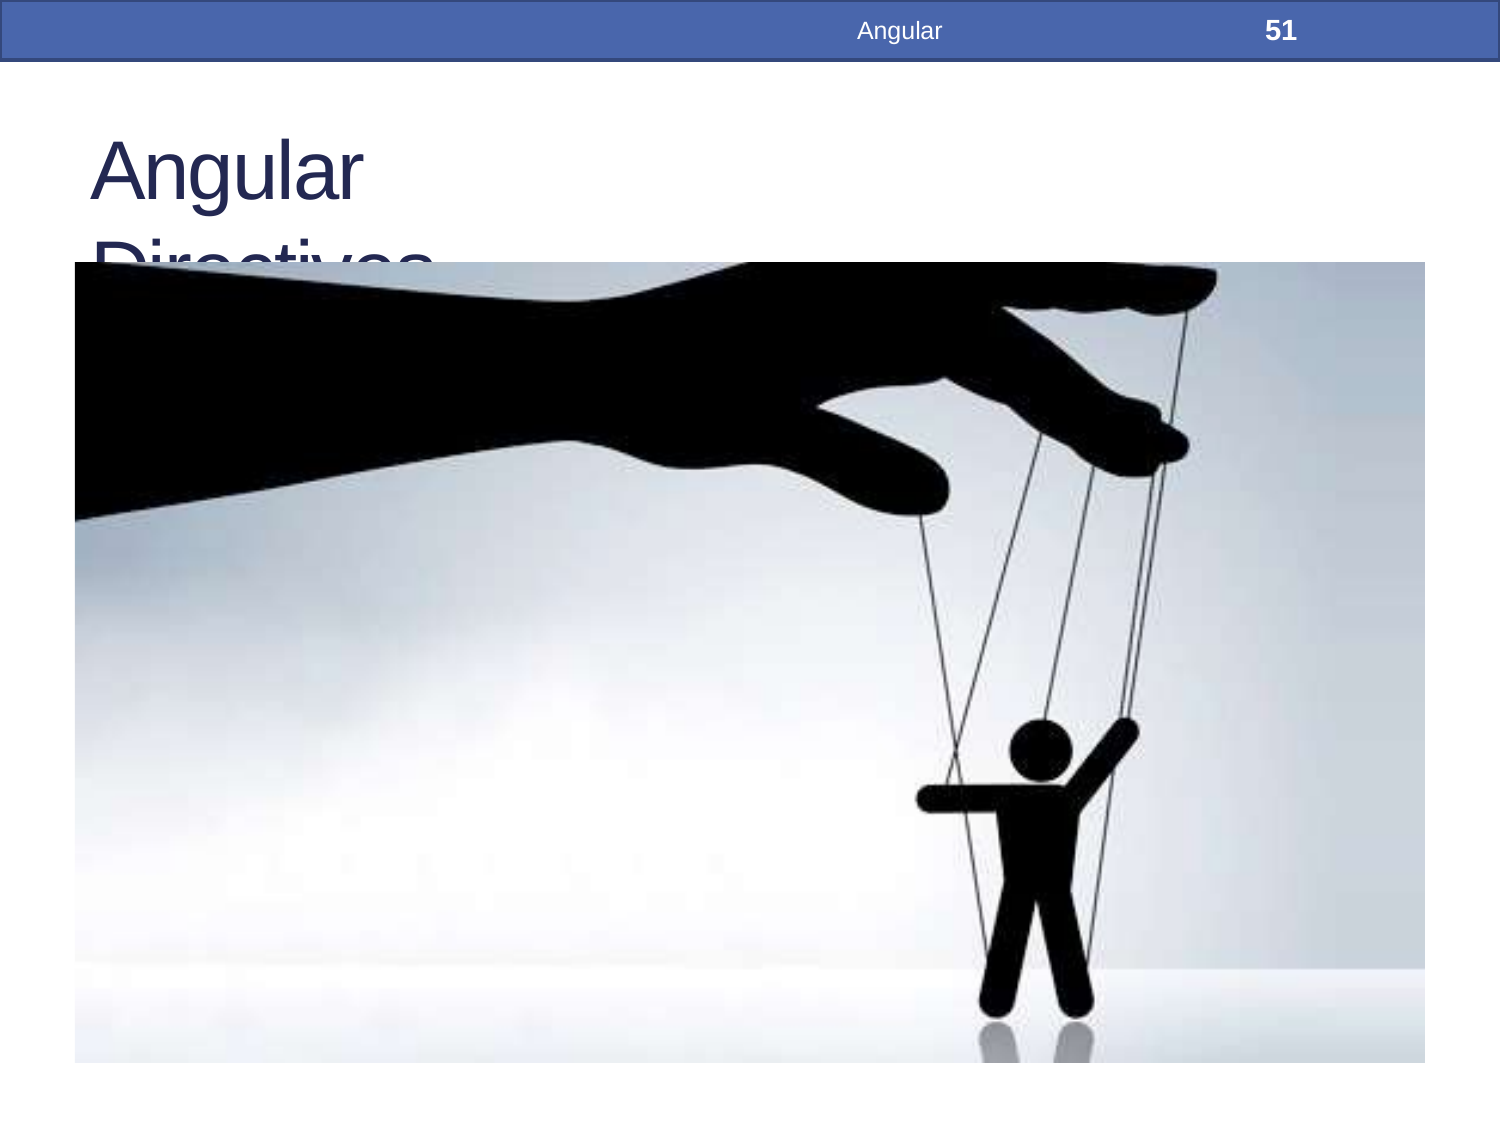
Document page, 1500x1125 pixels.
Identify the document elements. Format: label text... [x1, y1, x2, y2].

text_box Angular [854, 12, 946, 45]
text_box 51 [1263, 9, 1300, 47]
title Angular Directives [87, 114, 734, 262]
text_box [74, 262, 1425, 1063]
